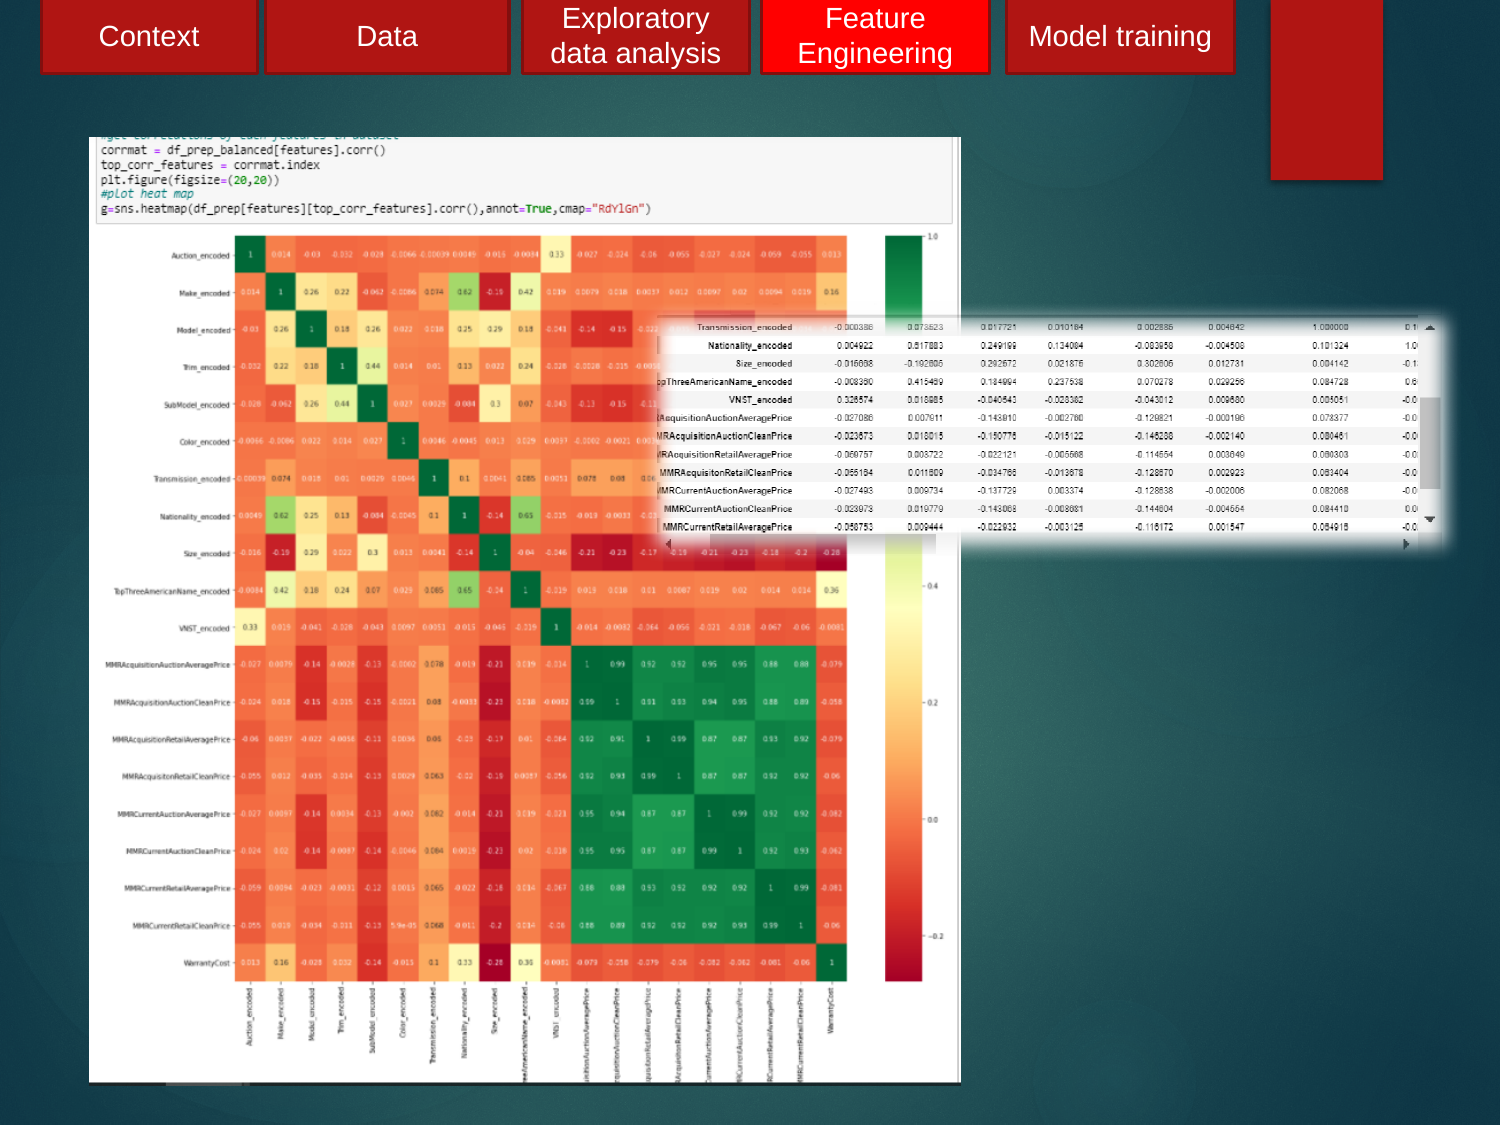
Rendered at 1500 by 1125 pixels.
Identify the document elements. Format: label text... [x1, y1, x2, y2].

text_box Exploratory data analysis [521, 0, 751, 75]
text_box Model training [1005, 0, 1236, 75]
text_box Data [264, 0, 511, 75]
text_box Feature Engineering [760, 0, 991, 75]
picture [89, 136, 1463, 1086]
text_box Context [40, 0, 259, 75]
